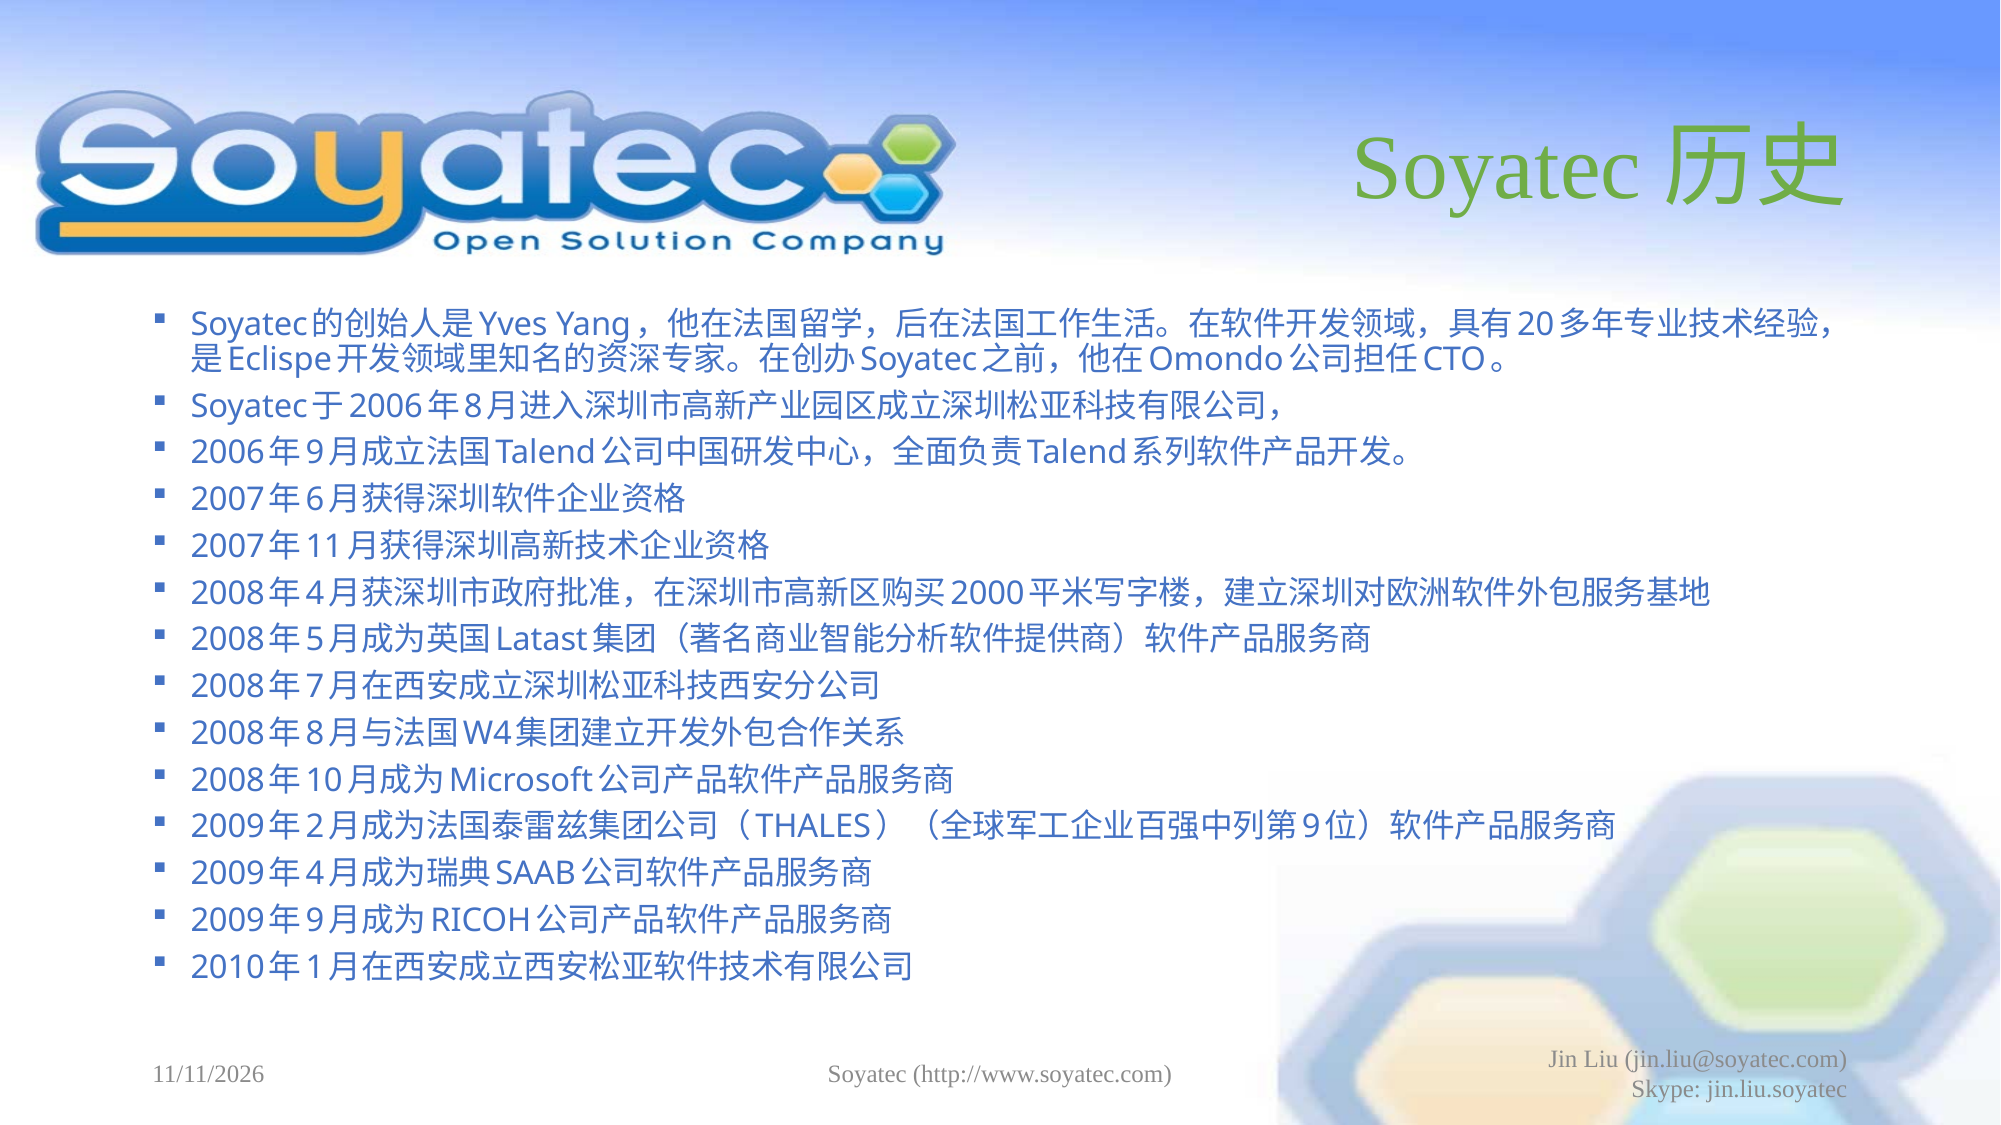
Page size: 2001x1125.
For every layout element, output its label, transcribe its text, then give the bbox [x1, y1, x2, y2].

title Soyatec历史 [968, 59, 1863, 278]
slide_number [137, 1042, 588, 1103]
list Soyatec的创始人是Yves Yang，他在法国留学，后在法国工作生活。在软件开发领域，具有20多年专业技术经验，是Eclispe开发领域里知名的资深专家。在创办Soyatec之前，他在Omondo公司担任CTO。 Soyatec于2006年8月进入深圳市高新产业园区成立深圳松亚科技有限公司， 2006年9月成立法国Talend公司中国研发中心，全面负责Talend系列软件产品开发。 2007年6月获得深圳软件企业资格 2007年11月获得深圳高新技术企业资格 2008年4月获深圳市政府批准，在深圳市高新区购买2000平米写字楼，建立深圳对欧洲软件外包服务基地 2008年5月成为英国Latast集团（著名商业智能分析软件提供商）软件产品服务商 2008年7月在西安成立深圳松亚科技西安分公司 2008年8月与法国W4集团建立开发外包合作关系 2008年10月成为Microsoft公司产品软件产品服务商 2009年2月成为法国泰雷兹集团公司（THALES）（全球军工企业百强中列第9位）软件产品服务商 2009年4月成为瑞典SAAB公司软件产品服务商 2009年9月成为RICOH公司产品软件产品服务商 2010年1月在西安成立西安松亚软件技术有限公司 [137, 299, 1863, 1014]
footer Soyatec (http://www.soyatec.com) [662, 1042, 1338, 1103]
slide_number Jin Liu (jin.liu@soyatec.com) Skype: jin.liu.soyatec [1412, 1042, 1863, 1103]
picture [0, 0, 2001, 1125]
